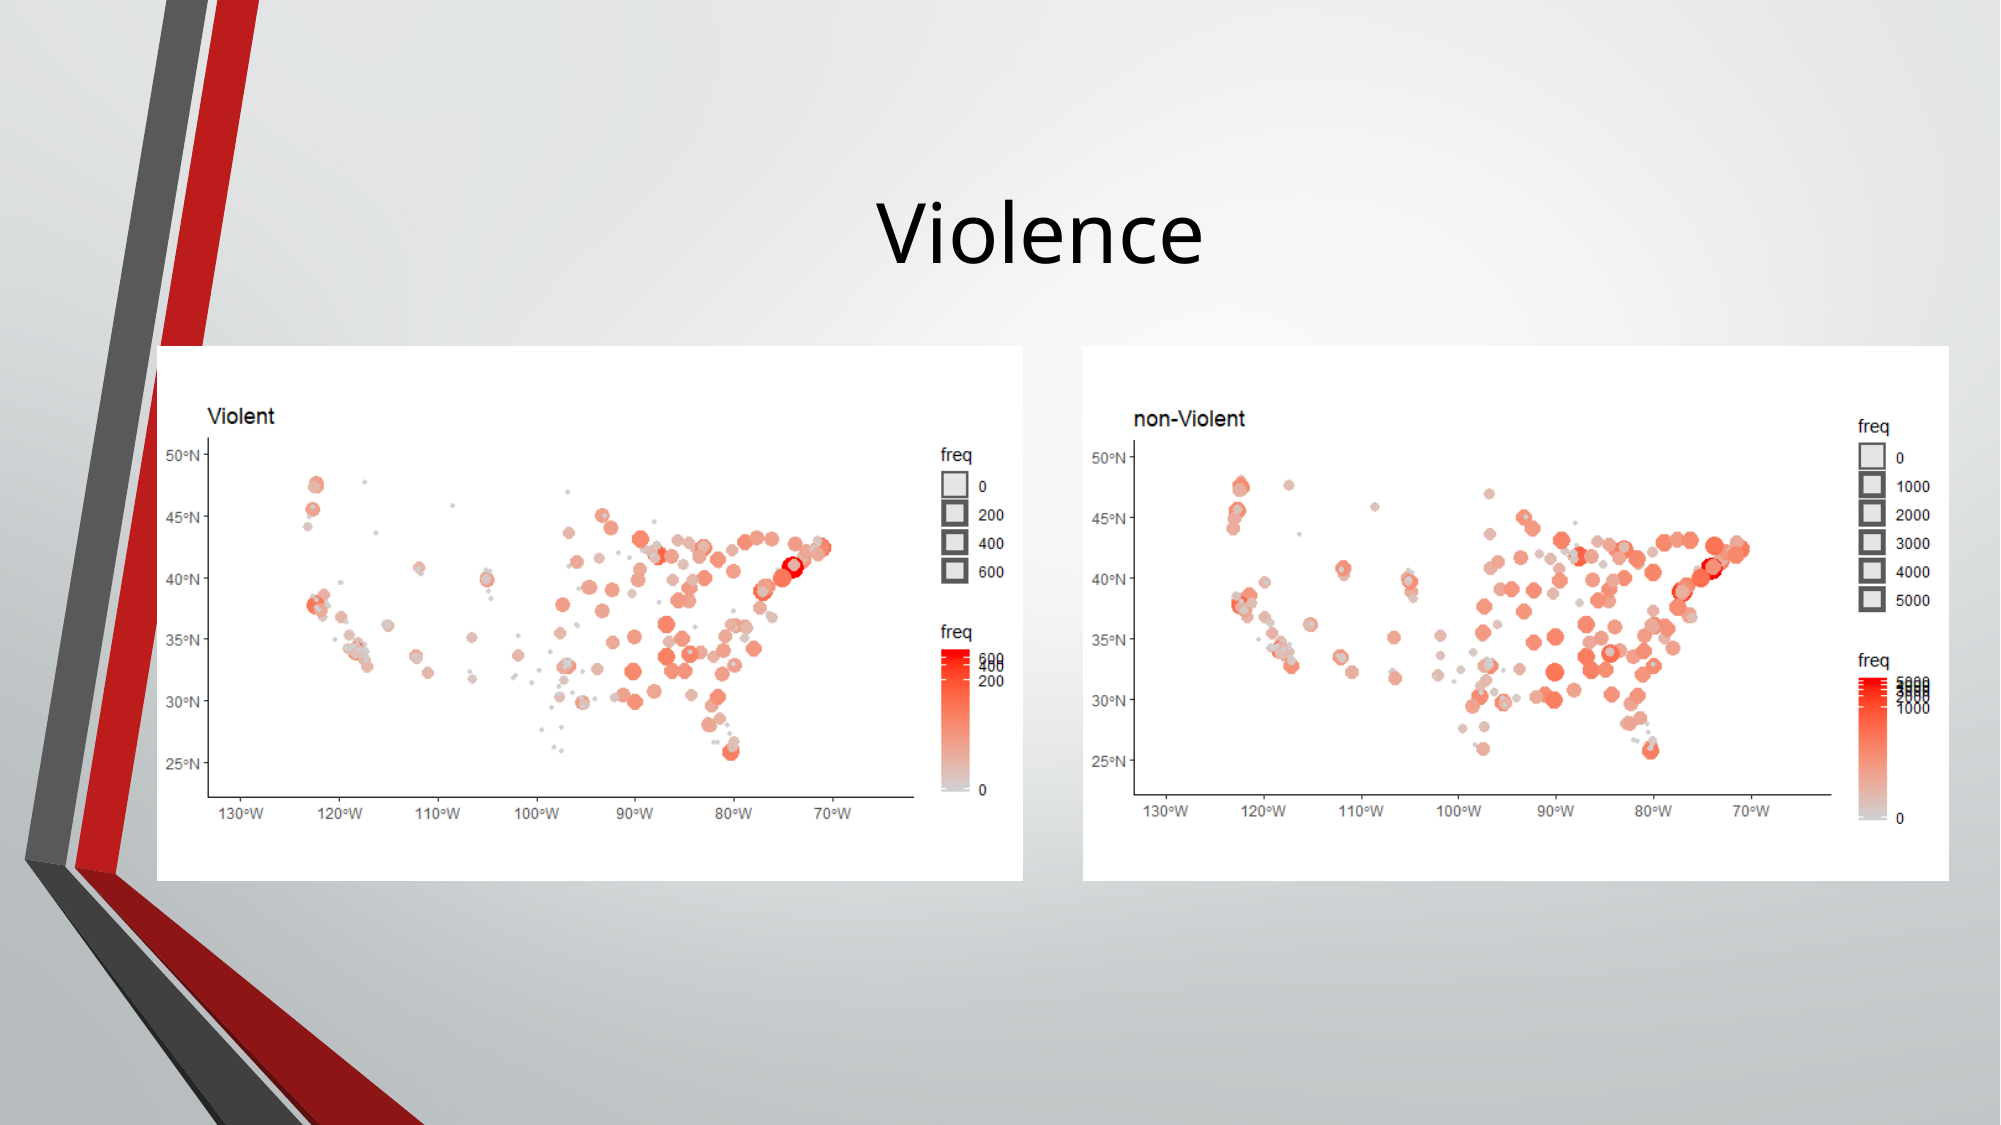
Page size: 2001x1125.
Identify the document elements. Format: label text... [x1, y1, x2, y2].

title Violence [219, 86, 1864, 375]
picture [157, 346, 1023, 881]
picture [1083, 346, 1949, 881]
